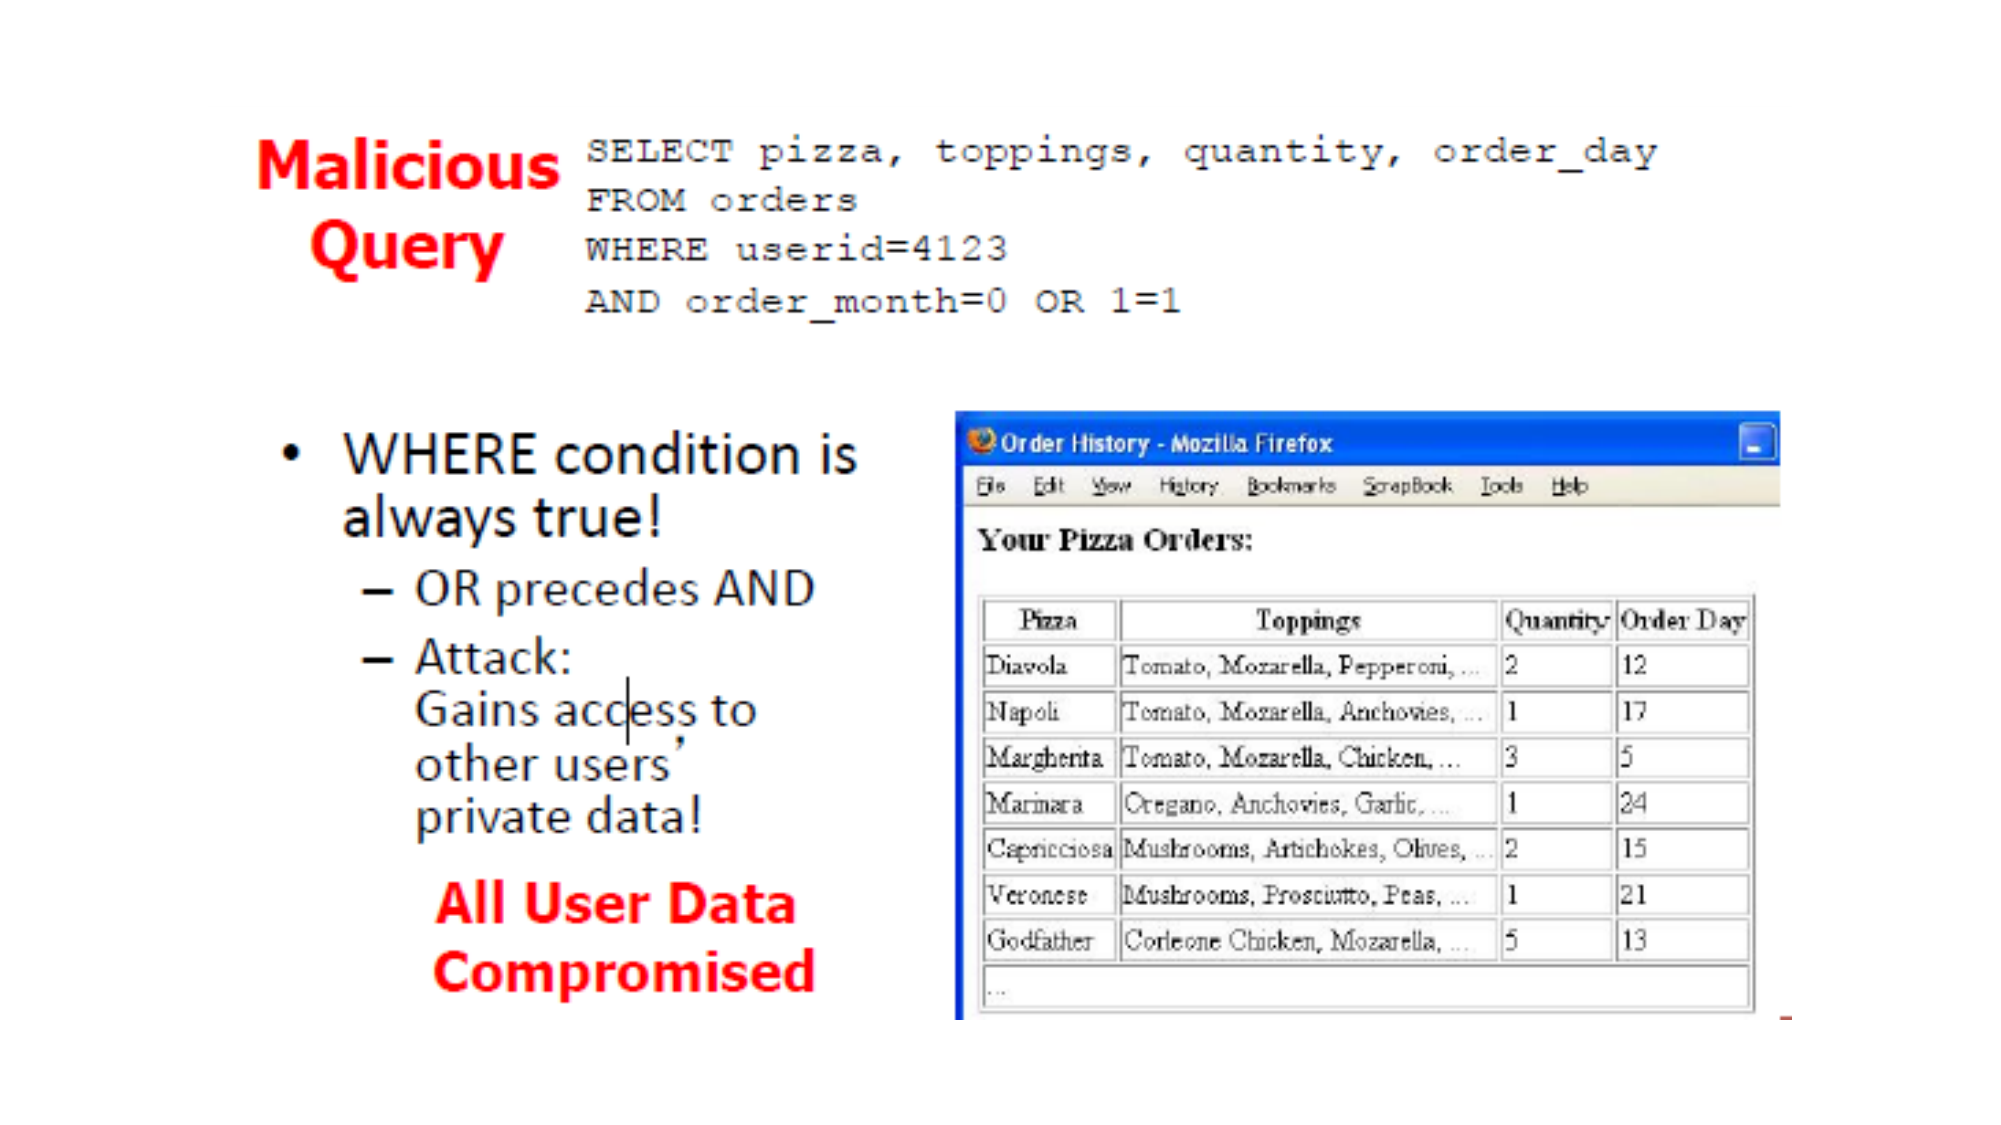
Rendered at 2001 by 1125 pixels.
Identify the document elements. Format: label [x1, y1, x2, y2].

list [208, 105, 1792, 1020]
